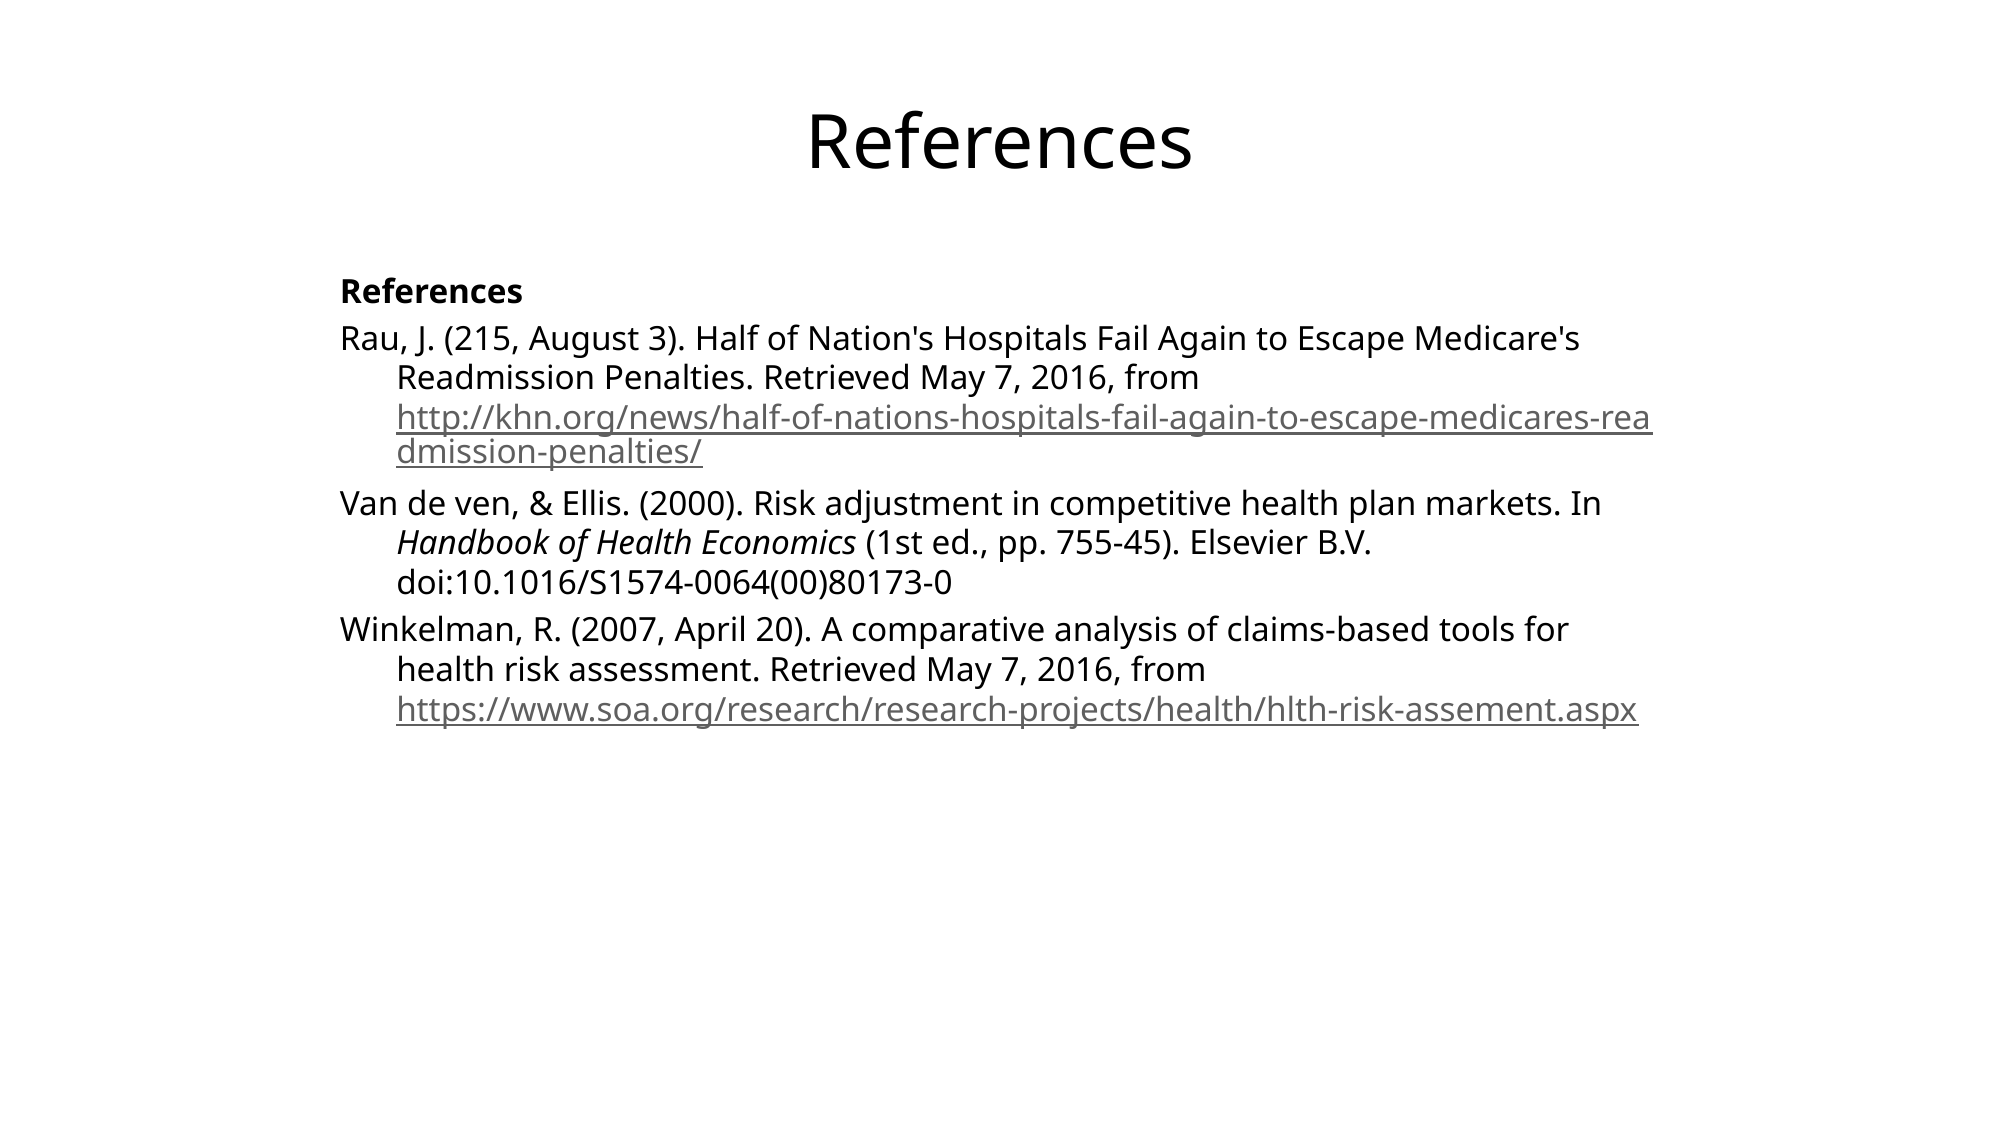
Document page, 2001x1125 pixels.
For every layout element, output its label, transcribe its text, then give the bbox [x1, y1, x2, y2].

list References Rau, J. (215, August 3). Half of Nation's Hospitals Fail Again to Escape Medicare's Readmission Penalties. Retrieved May 7, 2016, from http://khn.org/news/half-of-nations-hospitals-fail-again-to-escape-medicares-readmission-penalties/ Van de ven, & Ellis. (2000). Risk adjustment in competitive health plan markets. In Handbook of Health Economics (1st ed., pp. 755-45). Elsevier B.V. doi:10.1016/S1574-0064(00)80173-0 Winkelman, R. (2007, April 20). A comparative analysis of claims-based tools for health risk assessment. Retrieved May 7, 2016, from https://www.soa.org/research/research-projects/health/hlth-risk-assement.aspx [324, 262, 1675, 743]
title References [99, 45, 1900, 233]
